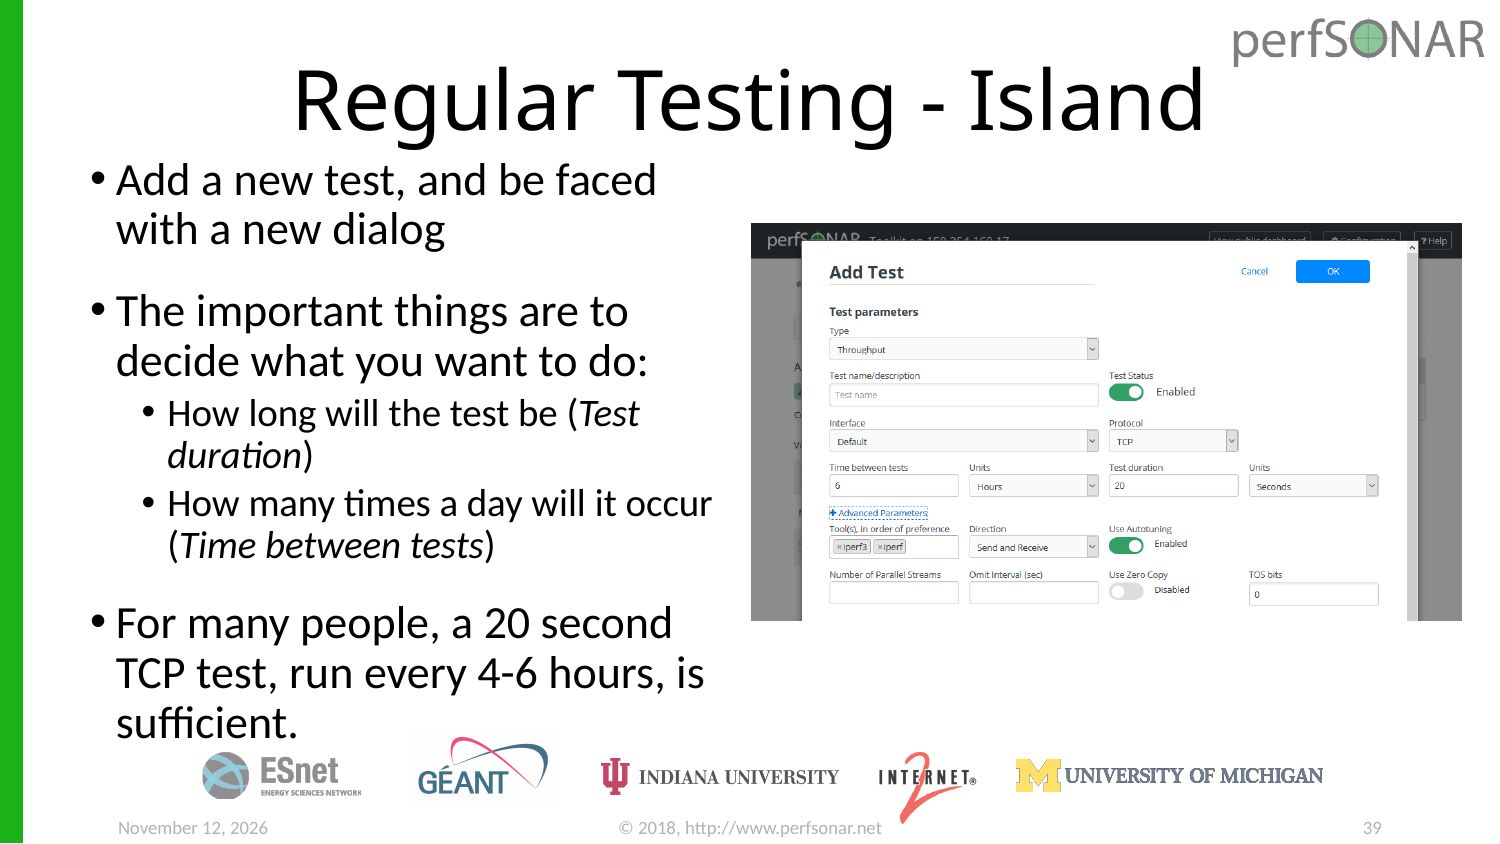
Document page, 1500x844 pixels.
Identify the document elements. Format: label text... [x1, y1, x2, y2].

slide_number 19 [408, 760, 558, 805]
picture [750, 223, 1462, 621]
picture [1016, 759, 1323, 792]
slide_number 19 [876, 750, 979, 811]
title Regular Testing - Island [75, 59, 1425, 148]
slide_number 19 [601, 758, 839, 795]
list Add a new test, and be faced with a new dialog The important things are to decide what you want to do: How long will the test be (Test duration) How many times a day will it occur (Time between tests) For many people, a 20 second TCP test, run every 4-6 hours, is sufficient. [75, 148, 751, 760]
footer © 2018, http://www.perfsonar.net [496, 811, 1004, 843]
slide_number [103, 811, 441, 843]
slide_number 39 [1059, 811, 1397, 843]
